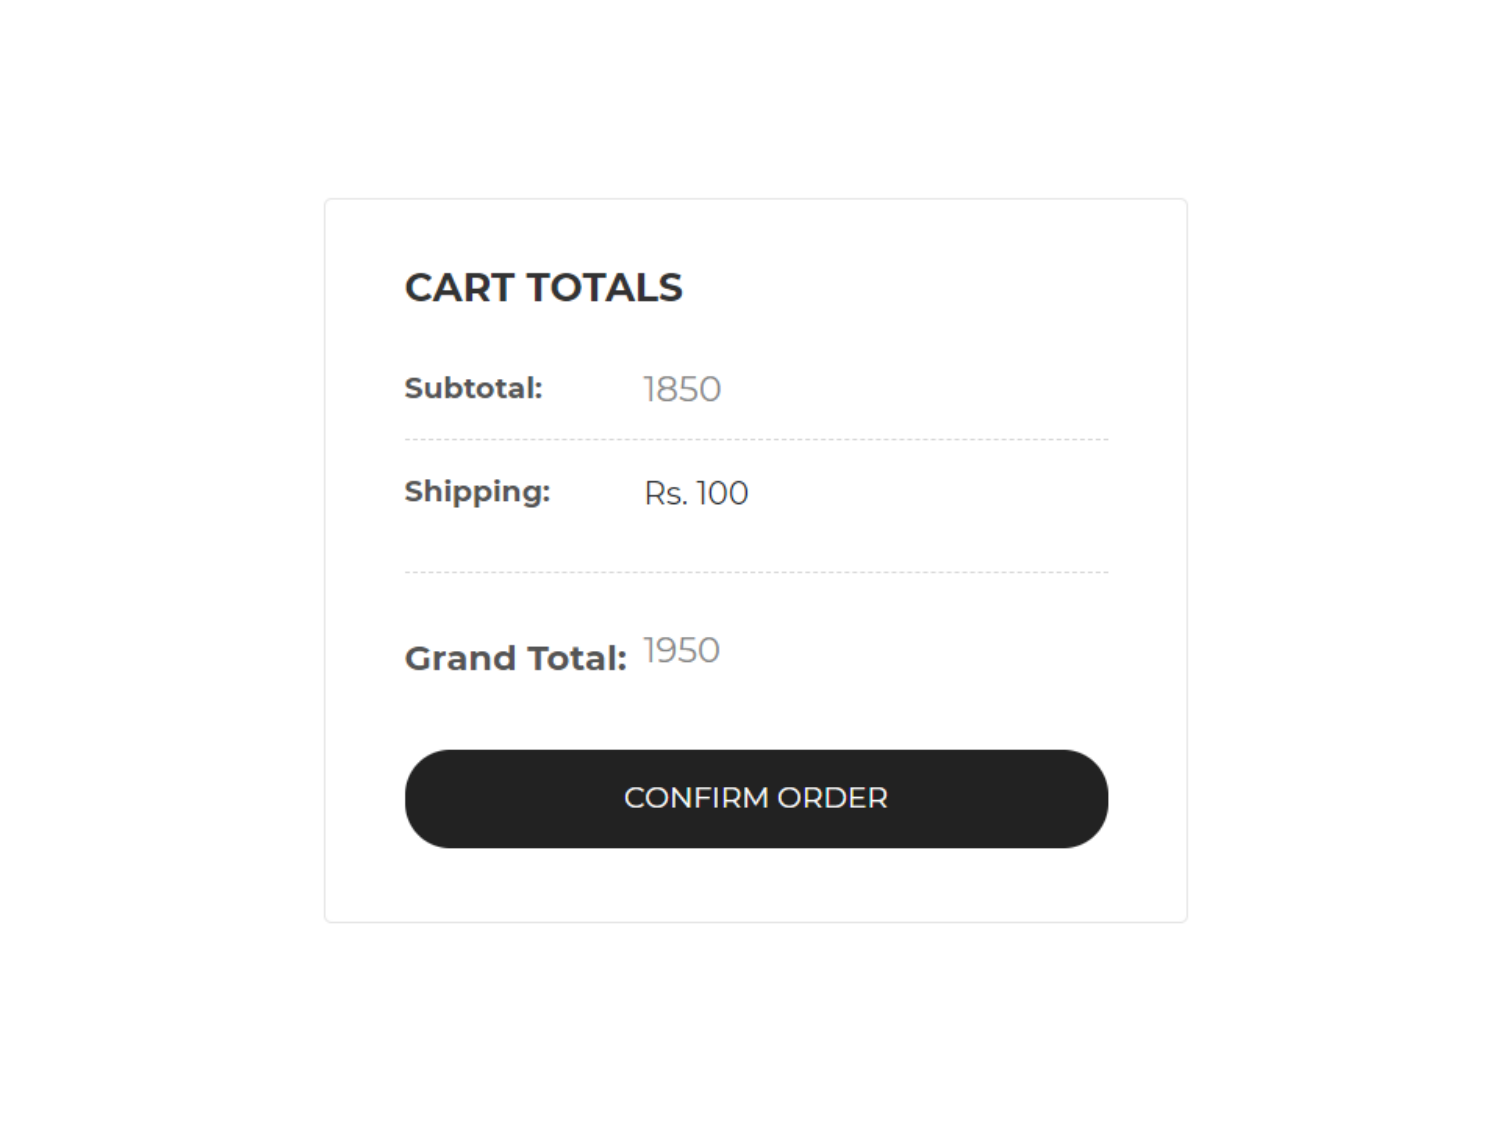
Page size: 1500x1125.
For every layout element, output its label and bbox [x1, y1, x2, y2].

picture [281, 177, 1219, 948]
